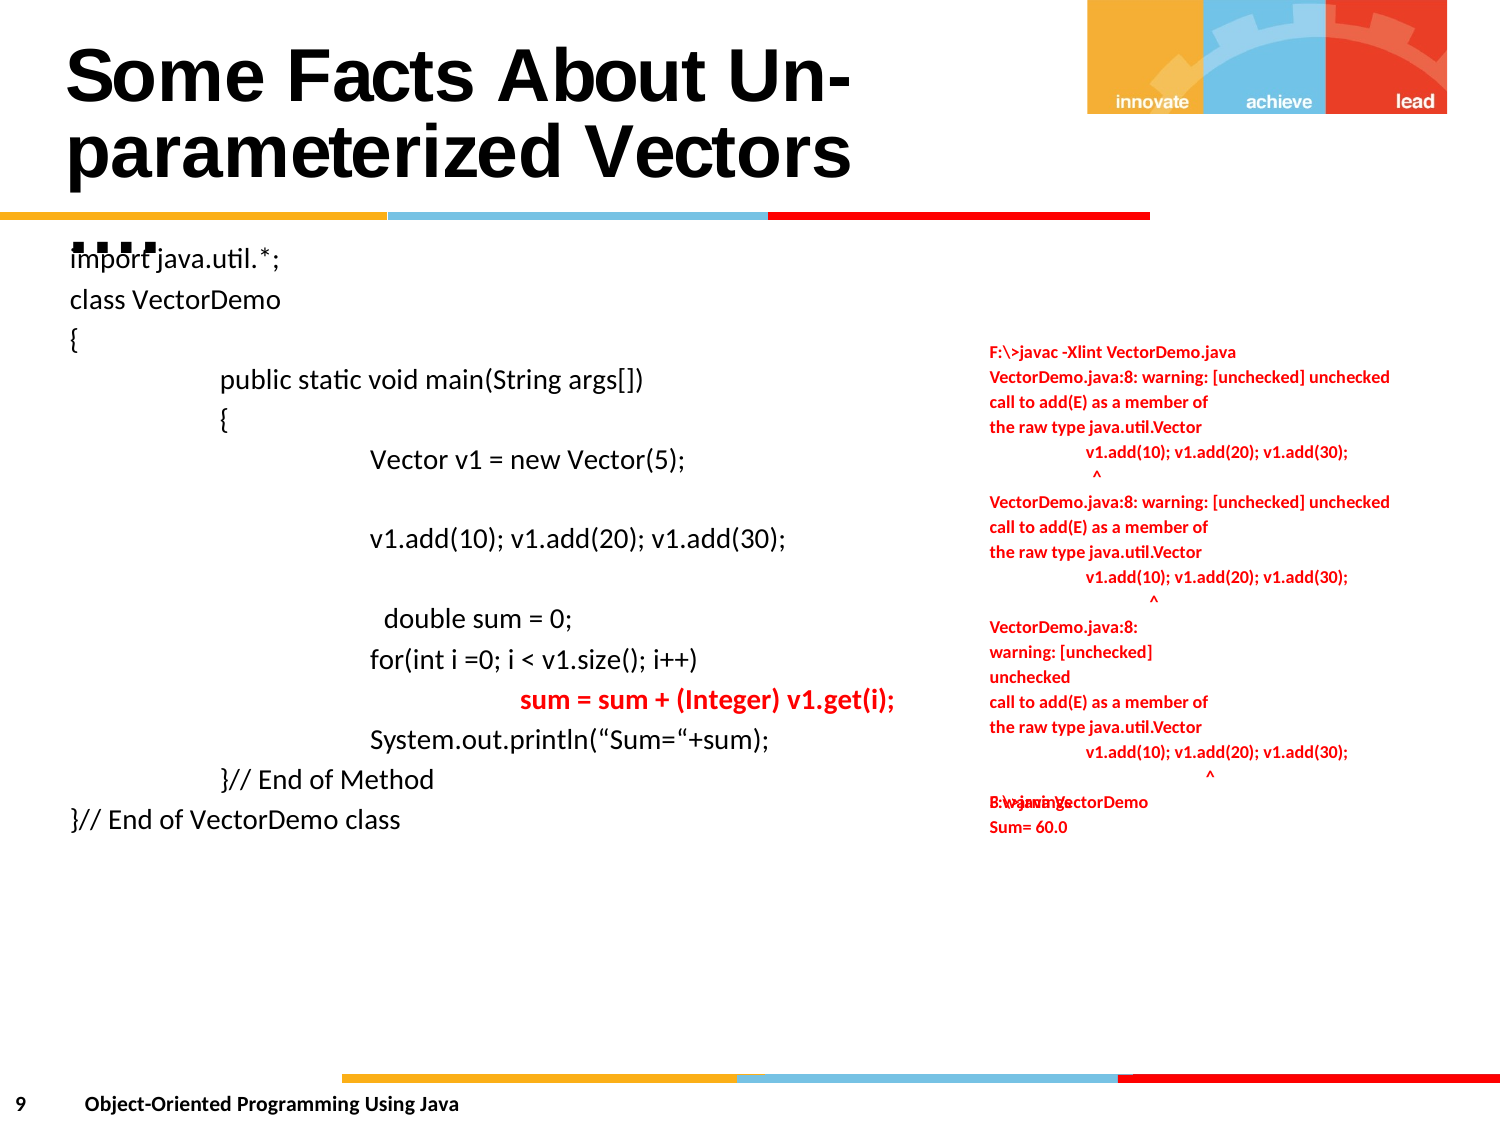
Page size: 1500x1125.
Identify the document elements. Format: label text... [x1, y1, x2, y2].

text_box [1087, 0, 1448, 114]
text_box Object-Oriented Programming Using Java [82, 1092, 519, 1122]
text_box Some Facts About Un- parameterized Vectors …. [62, 38, 923, 193]
text_box 9 [12, 1092, 34, 1122]
text_box F:\>java VectorDemo Sum= 60.0 [987, 792, 1179, 843]
text_box F:\>javac -Xlint VectorDemo.java VectorDemo.java:8: warning: [unchecked] unchecked call to add(E) as a member of the raw type java.util.Vector v1.add(10); v1.add(20); v1.add(30); ^ VectorDemo.java:8: warning: [unchecked] unchecked call to add(E) as a member of the raw type java.util.Vector v1.add(10); v1.add(20); v1.add(30); ^ VectorDemo.java:8: warning: [unchecked] unchecked call to add(E) as a member of the raw type java.util.Vector v1.add(10); v1.add(20); v1.add(30); ^ 3 warnings [987, 342, 1456, 768]
text_box v1.add(10); v1.add(20); v1.add(30); [368, 523, 855, 561]
text_box double sum = 0; for(int i =0; i < v1.size(); i++) sum = sum + (Integer) v1.get(i); System.out.println(“Sum=“+sum); }// End of Method }// End of VectorDemo class [68, 603, 958, 841]
text_box import java.util.*; class VectorDemo { public static void main(String args[]) { Vector v1 = new Vector(5); [68, 243, 736, 481]
